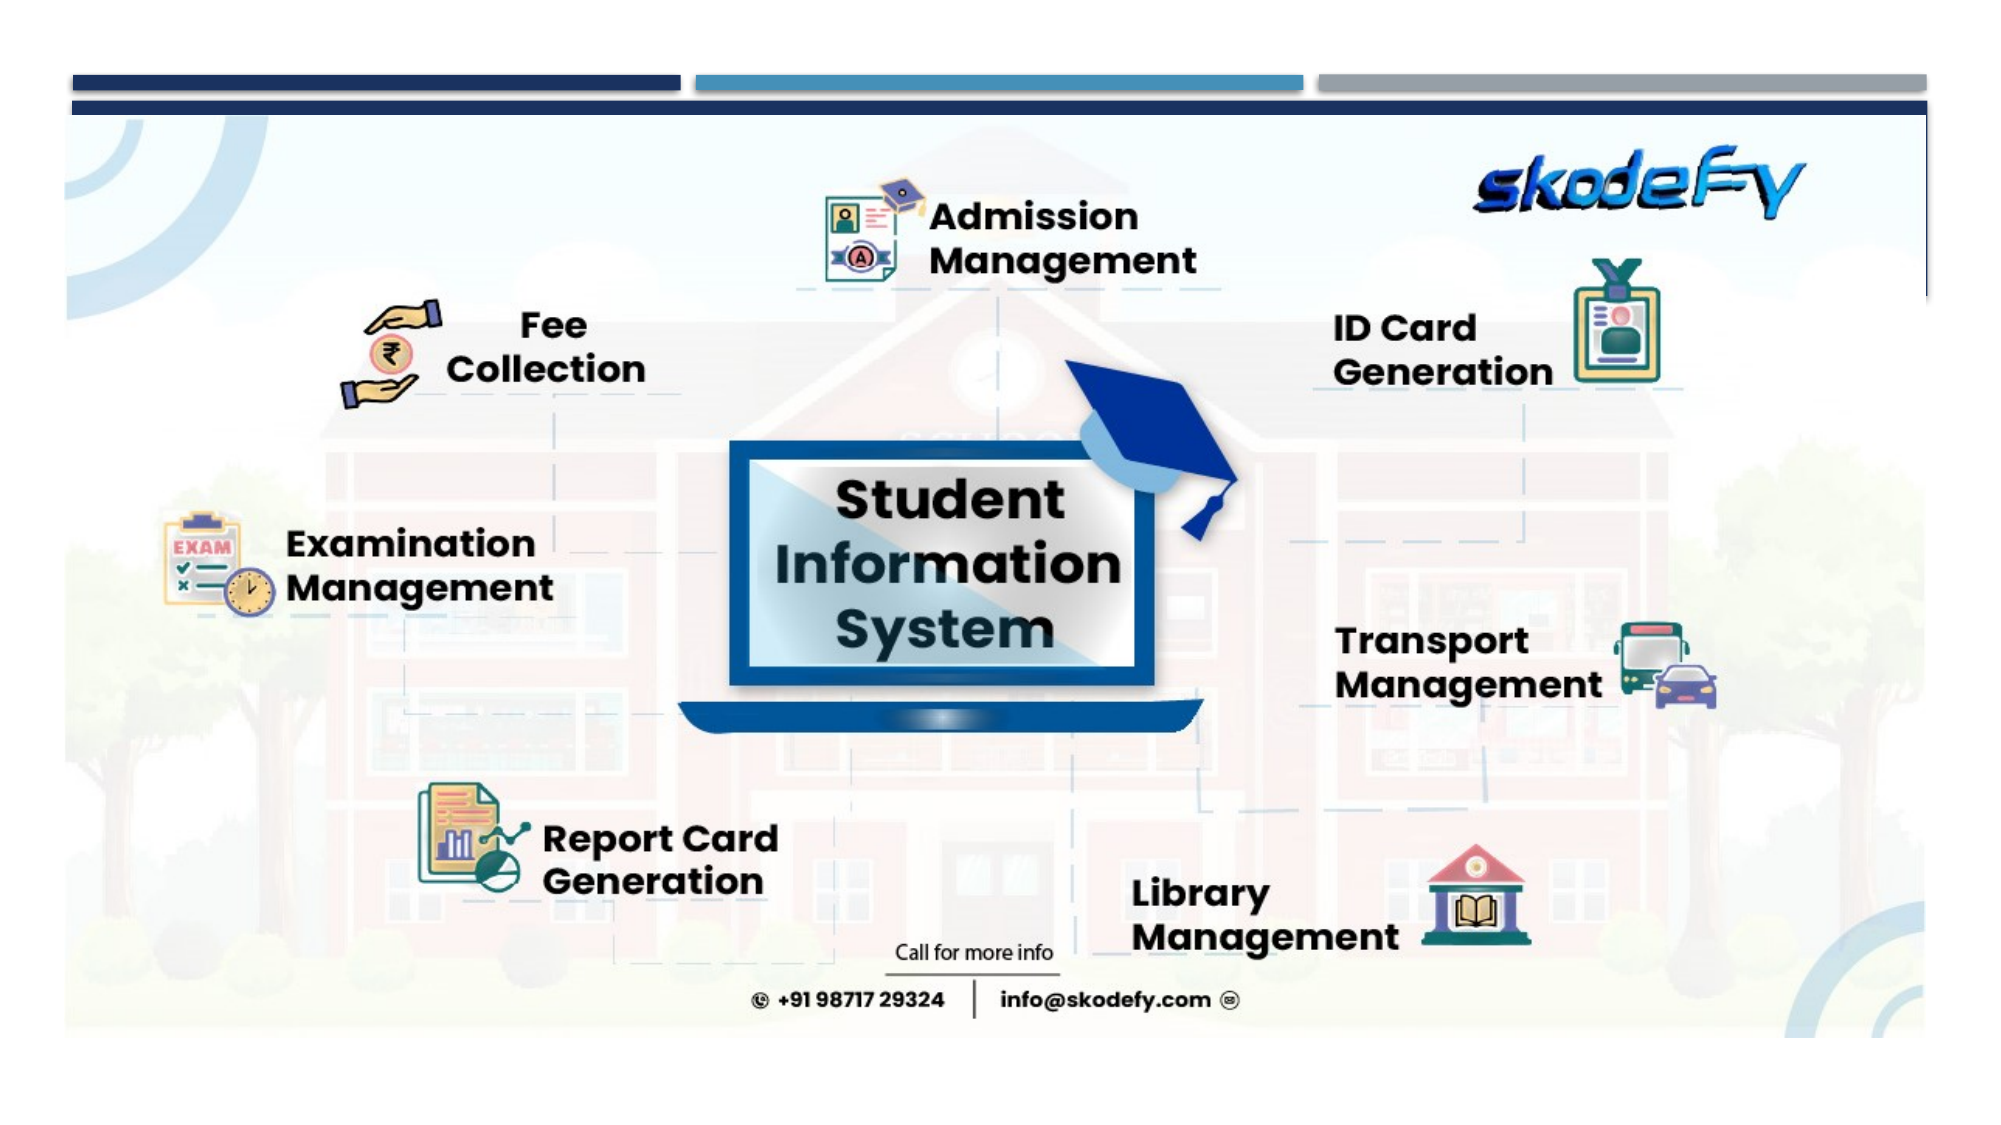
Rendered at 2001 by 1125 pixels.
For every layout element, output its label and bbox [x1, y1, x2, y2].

list [64, 114, 1926, 1039]
